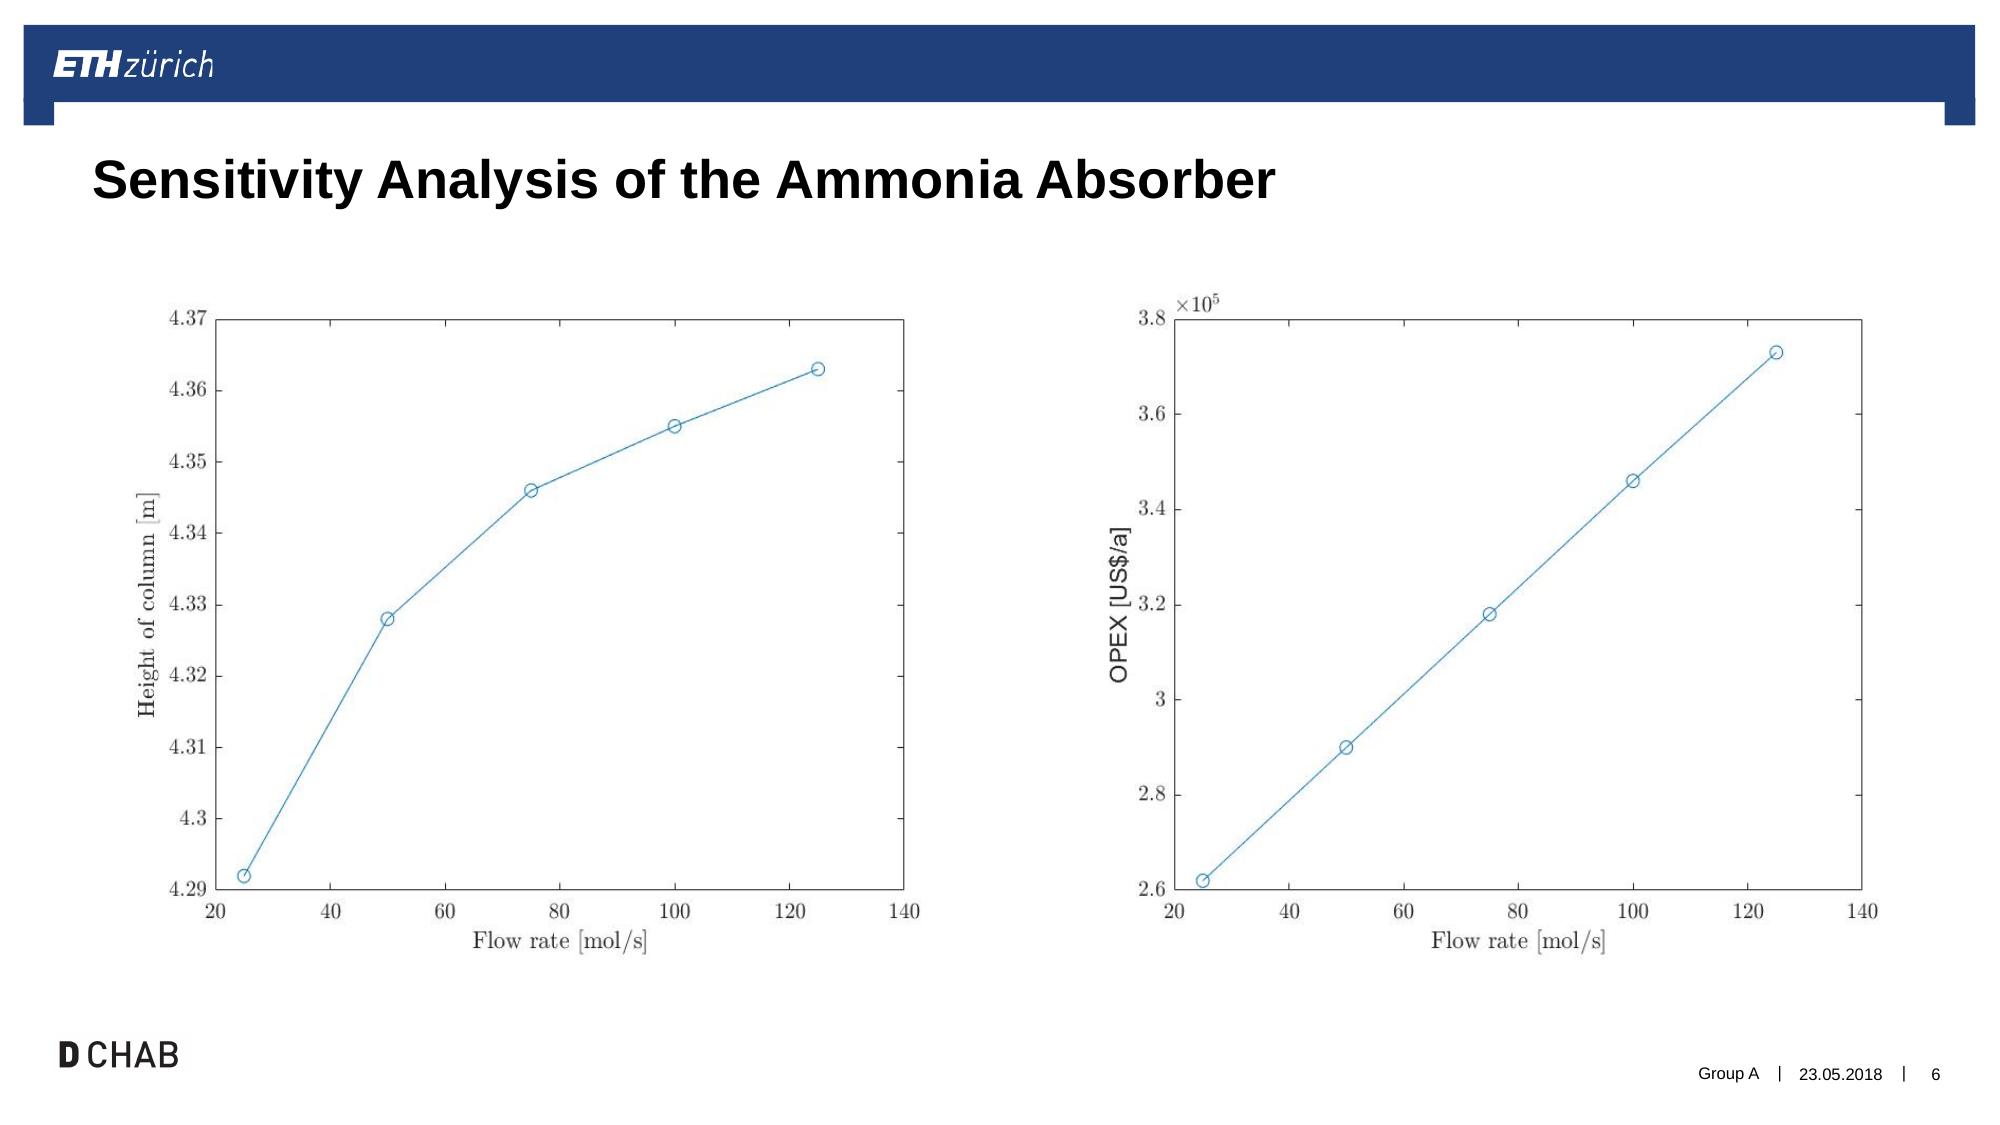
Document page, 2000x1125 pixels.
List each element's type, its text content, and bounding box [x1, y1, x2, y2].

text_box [100, 266, 1948, 968]
footer Group A [999, 1034, 1760, 1111]
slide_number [1790, 1034, 1892, 1112]
slide_number 6 [1906, 1034, 1966, 1112]
text_box Sensitivity Analysis of the Ammonia Absorber [77, 136, 1907, 217]
picture [52, 1034, 192, 1074]
